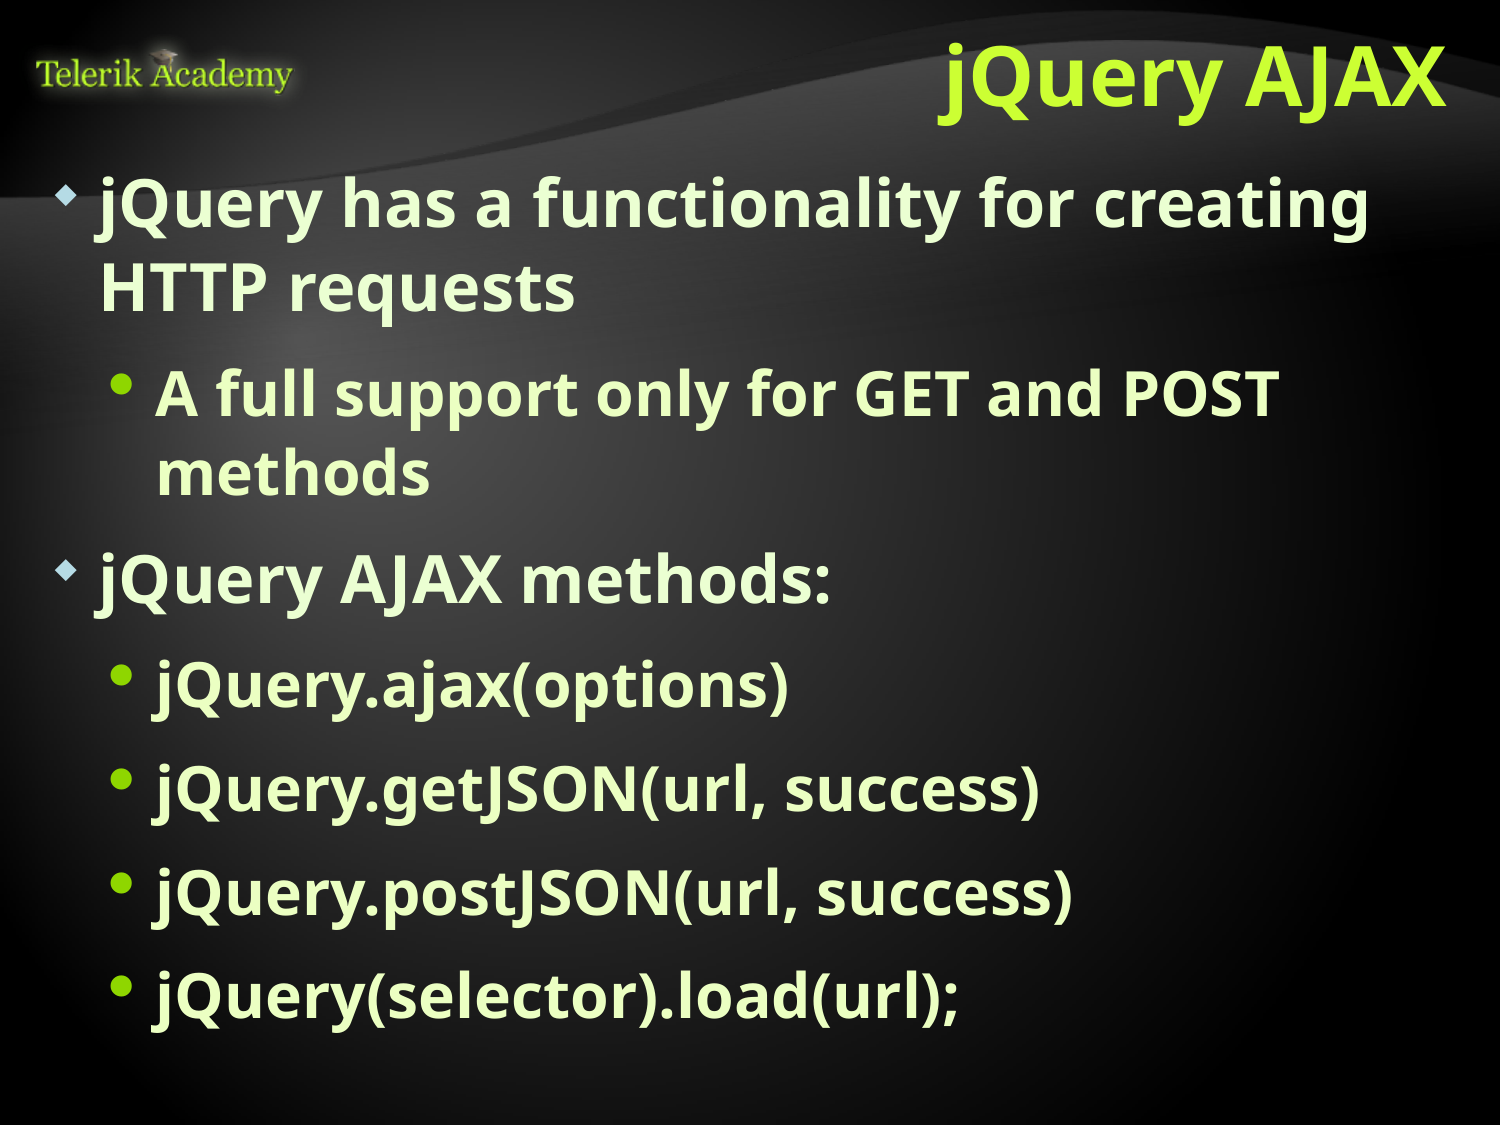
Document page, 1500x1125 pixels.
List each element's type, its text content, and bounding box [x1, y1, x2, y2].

picture [0, 0, 1500, 1125]
title jQuery AJAX [300, 12, 1463, 149]
list jQuery has a functionality for creating HTTP requests A full support only for GET and POST methods jQuery AJAX methods: jQuery.ajax(options) jQuery.getJSON(url, success) jQuery.postJSON(url, success) jQuery(selector).load(url); [37, 149, 1463, 1100]
